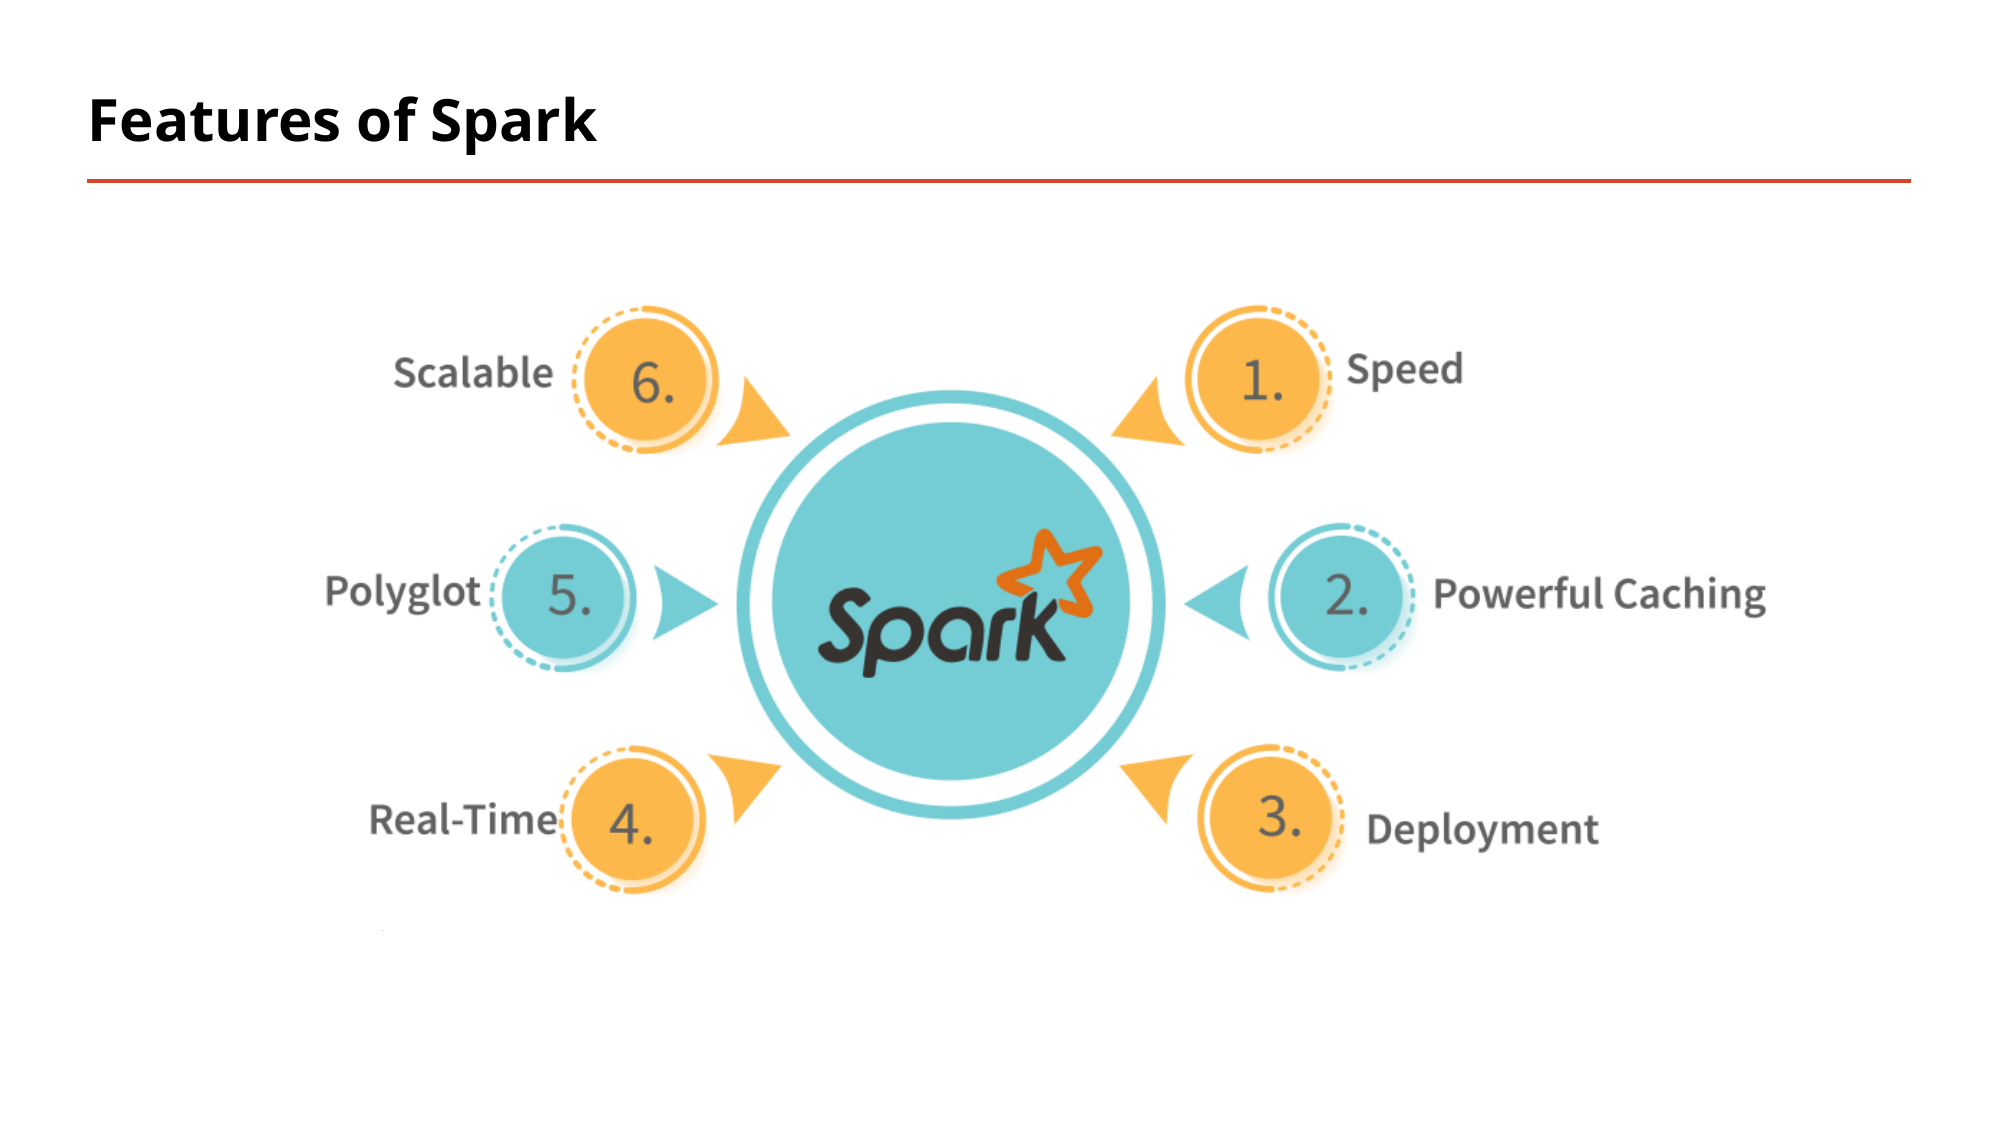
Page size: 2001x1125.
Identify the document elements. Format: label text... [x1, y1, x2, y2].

picture [308, 276, 1777, 931]
title Features of Spark [72, 70, 1574, 176]
